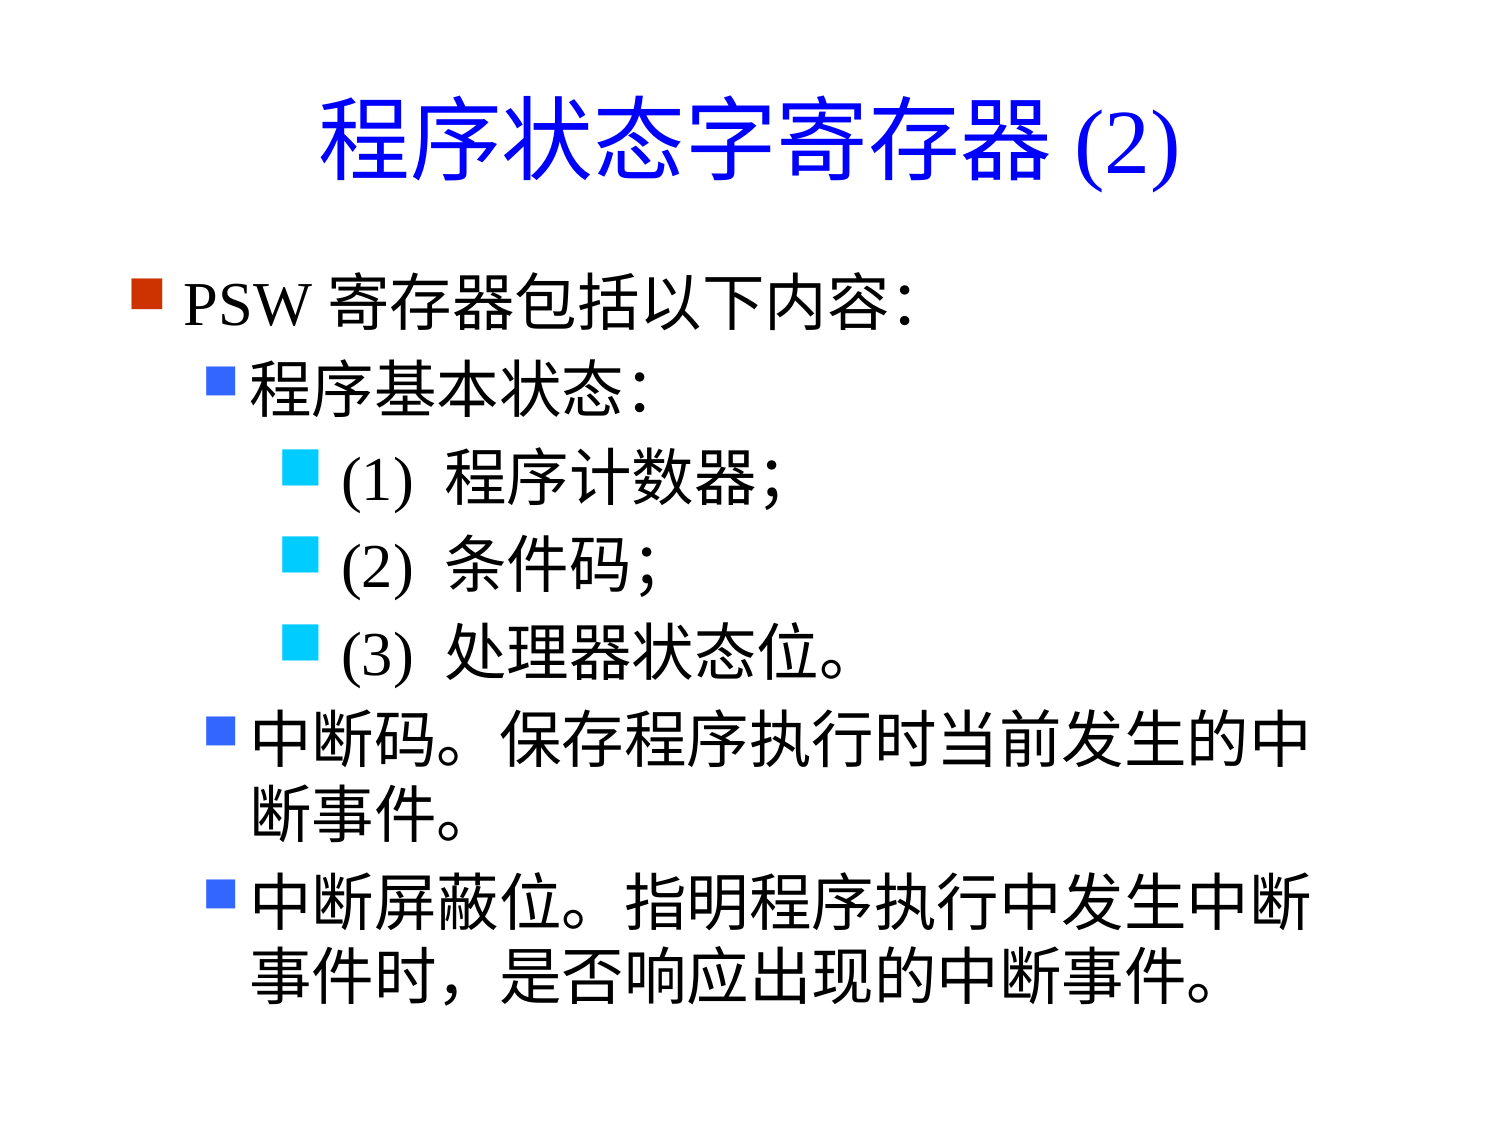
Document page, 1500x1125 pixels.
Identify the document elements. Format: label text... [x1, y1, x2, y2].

title 程序状态字寄存器(2) [112, 42, 1388, 231]
list PSW寄存器包括以下内容： 程序基本状态： (1) 程序计数器； (2) 条件码； (3) 处理器状态位。 中断码。保存程序执行时当前发生的中断事件。 中断屏蔽位。指明程序执行中发生中断事件时，是否响应出现的中断事件。 [112, 255, 1388, 1071]
